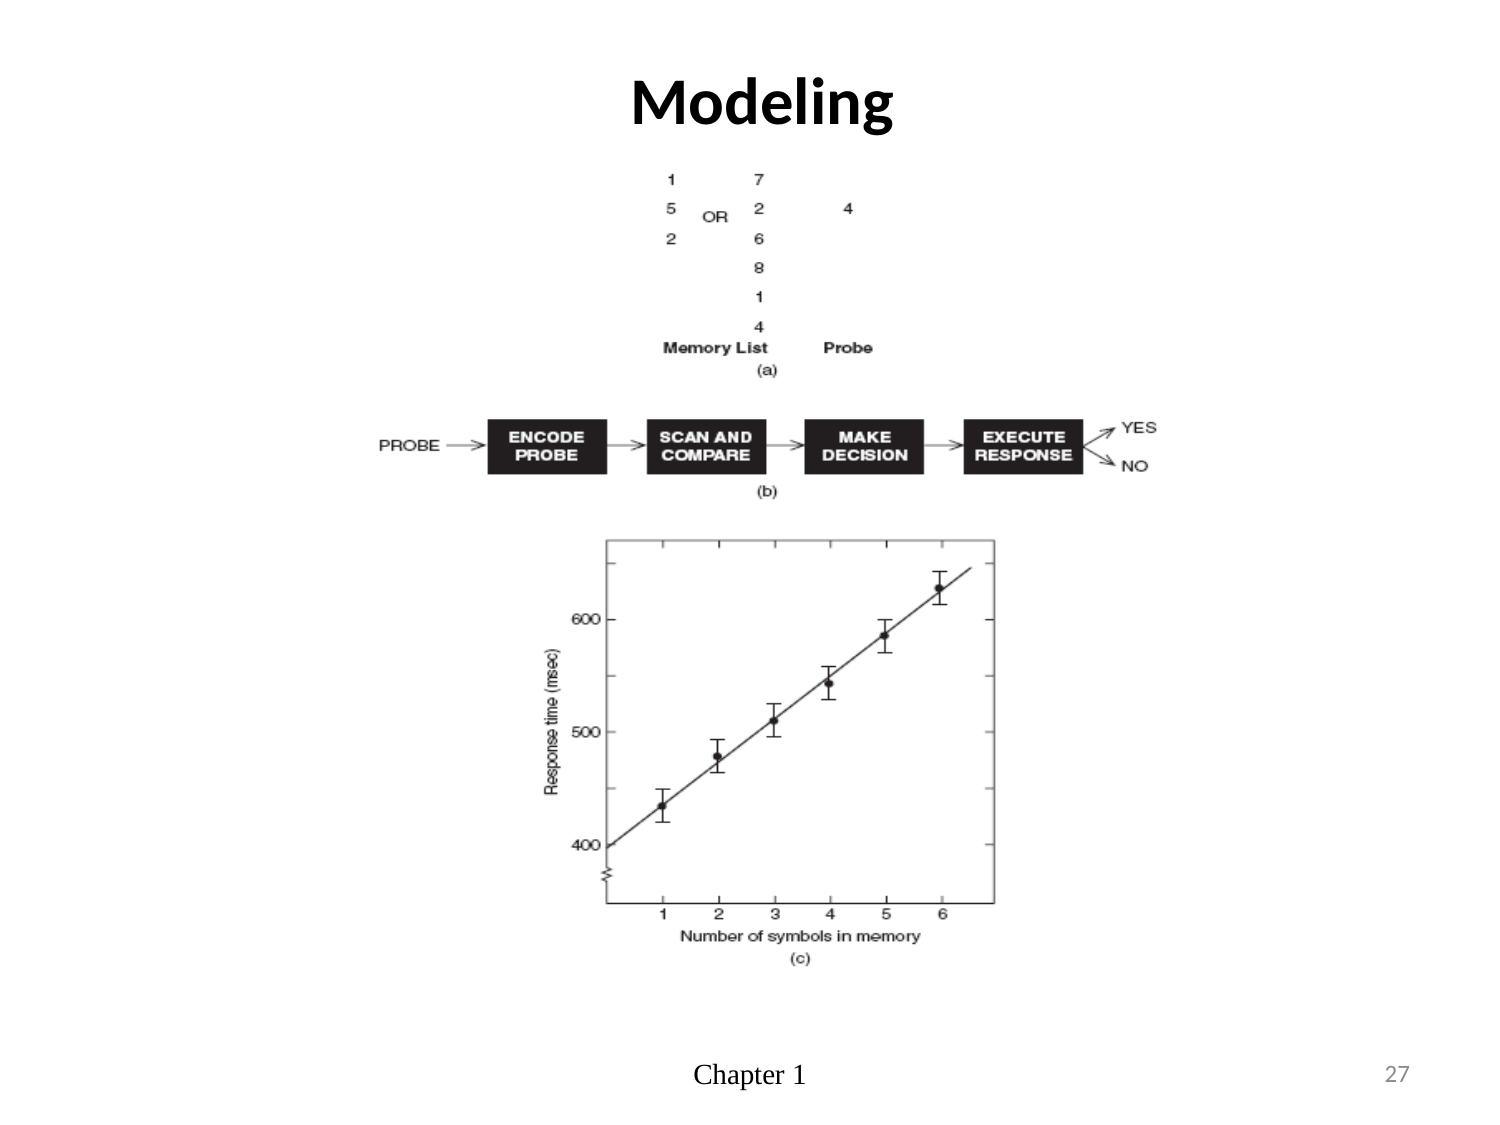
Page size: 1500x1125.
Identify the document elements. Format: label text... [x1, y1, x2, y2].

slide_number 27 [1074, 1042, 1425, 1103]
picture [362, 137, 1198, 976]
footer Chapter 1 [512, 1042, 988, 1103]
title Modeling [99, 20, 1425, 175]
